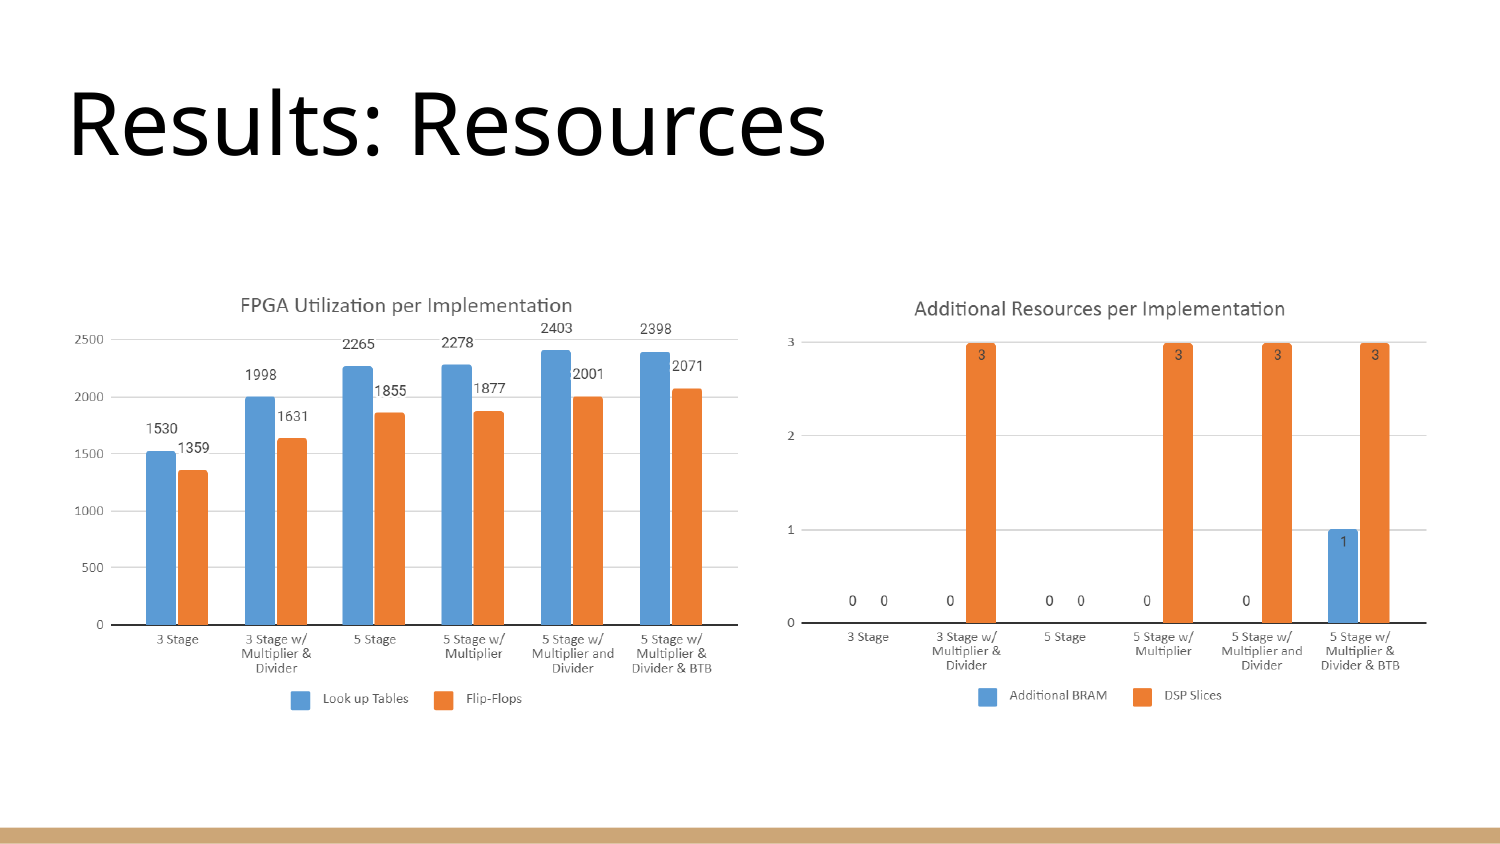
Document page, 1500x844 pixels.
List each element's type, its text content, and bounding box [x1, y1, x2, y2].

picture [50, 271, 1450, 733]
title Results: Resources [51, 51, 1449, 189]
